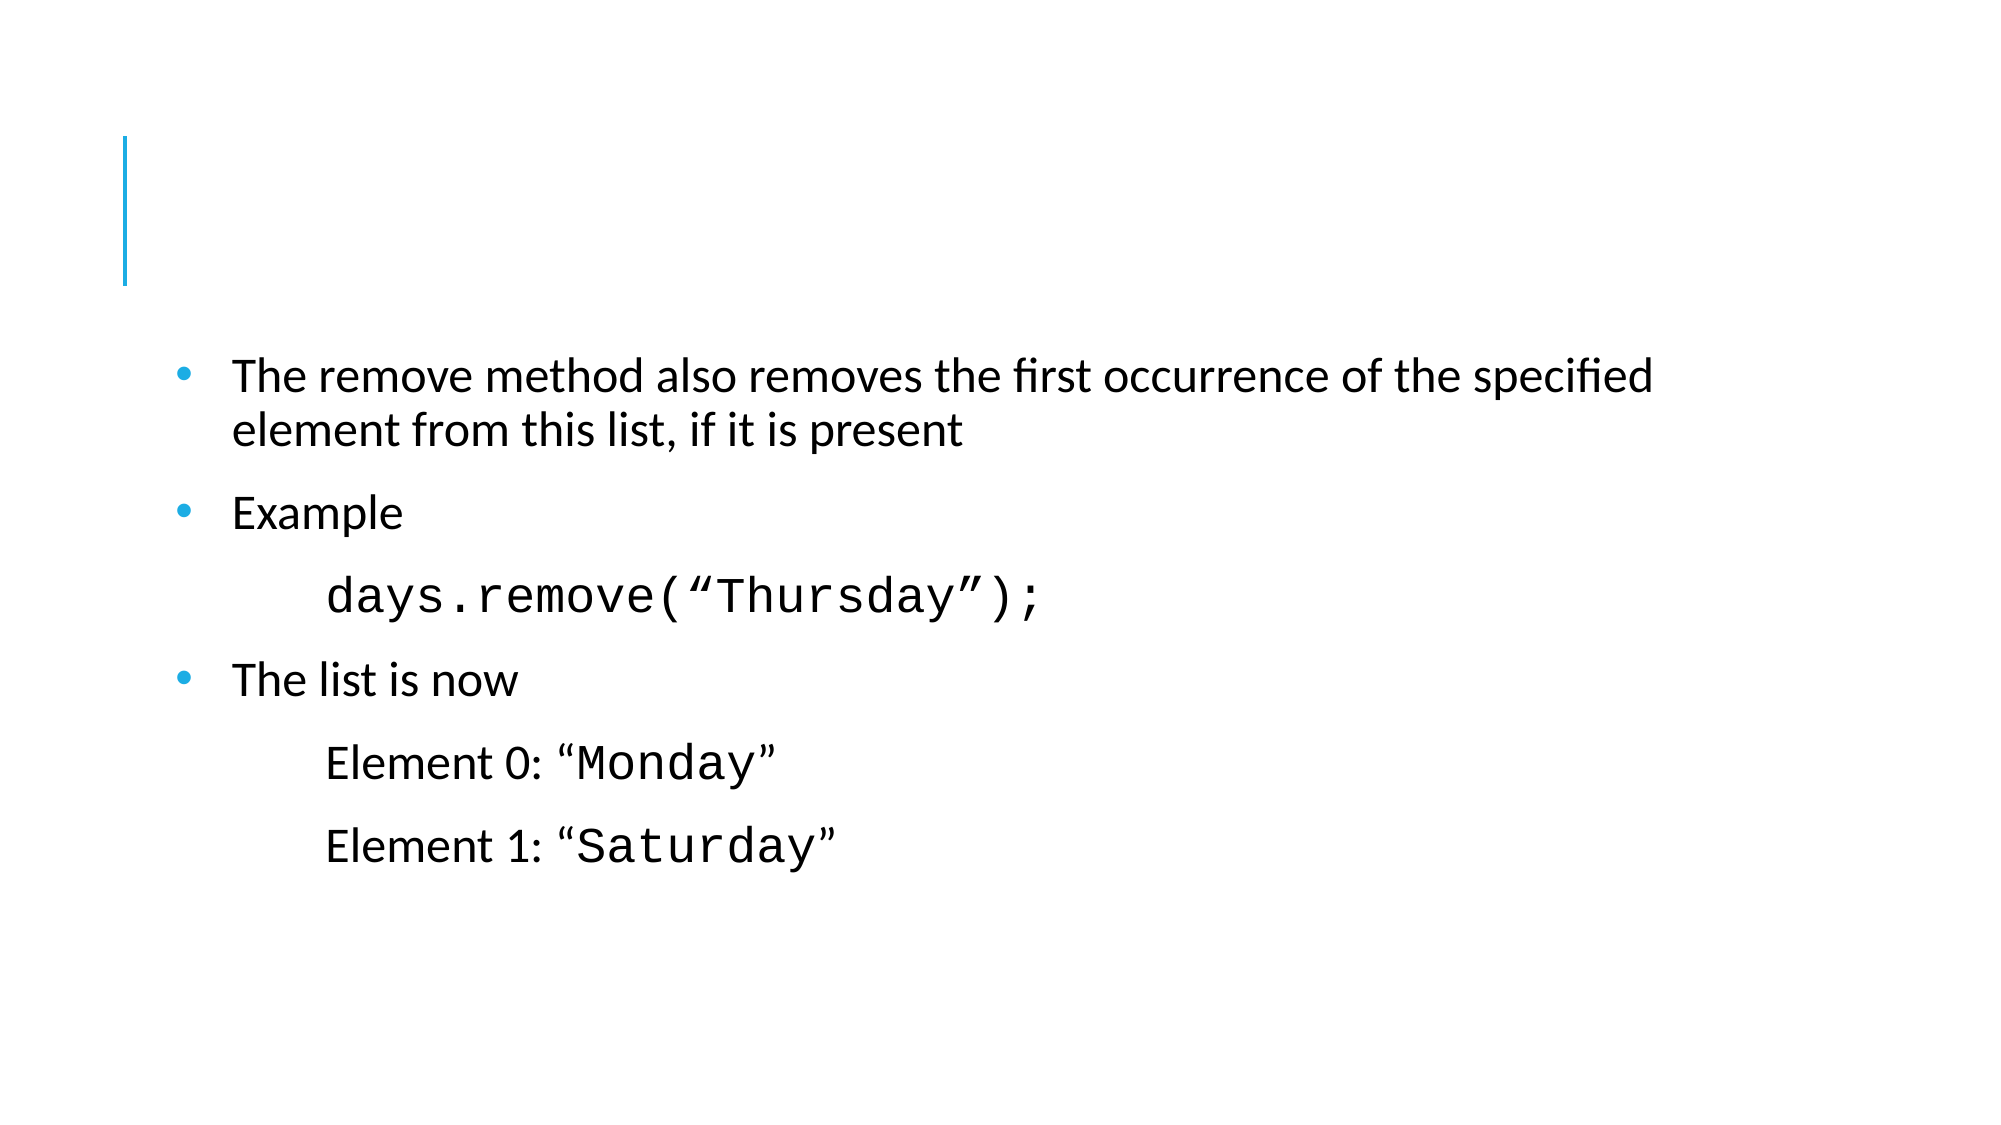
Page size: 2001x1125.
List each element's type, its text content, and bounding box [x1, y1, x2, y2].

list The remove method also removes the first occurrence of the specified element from this list, if it is present Example days.remove(“Thursday”); The list is now Element 0: “Monday” Element 1: “Saturday” [168, 341, 1818, 1002]
